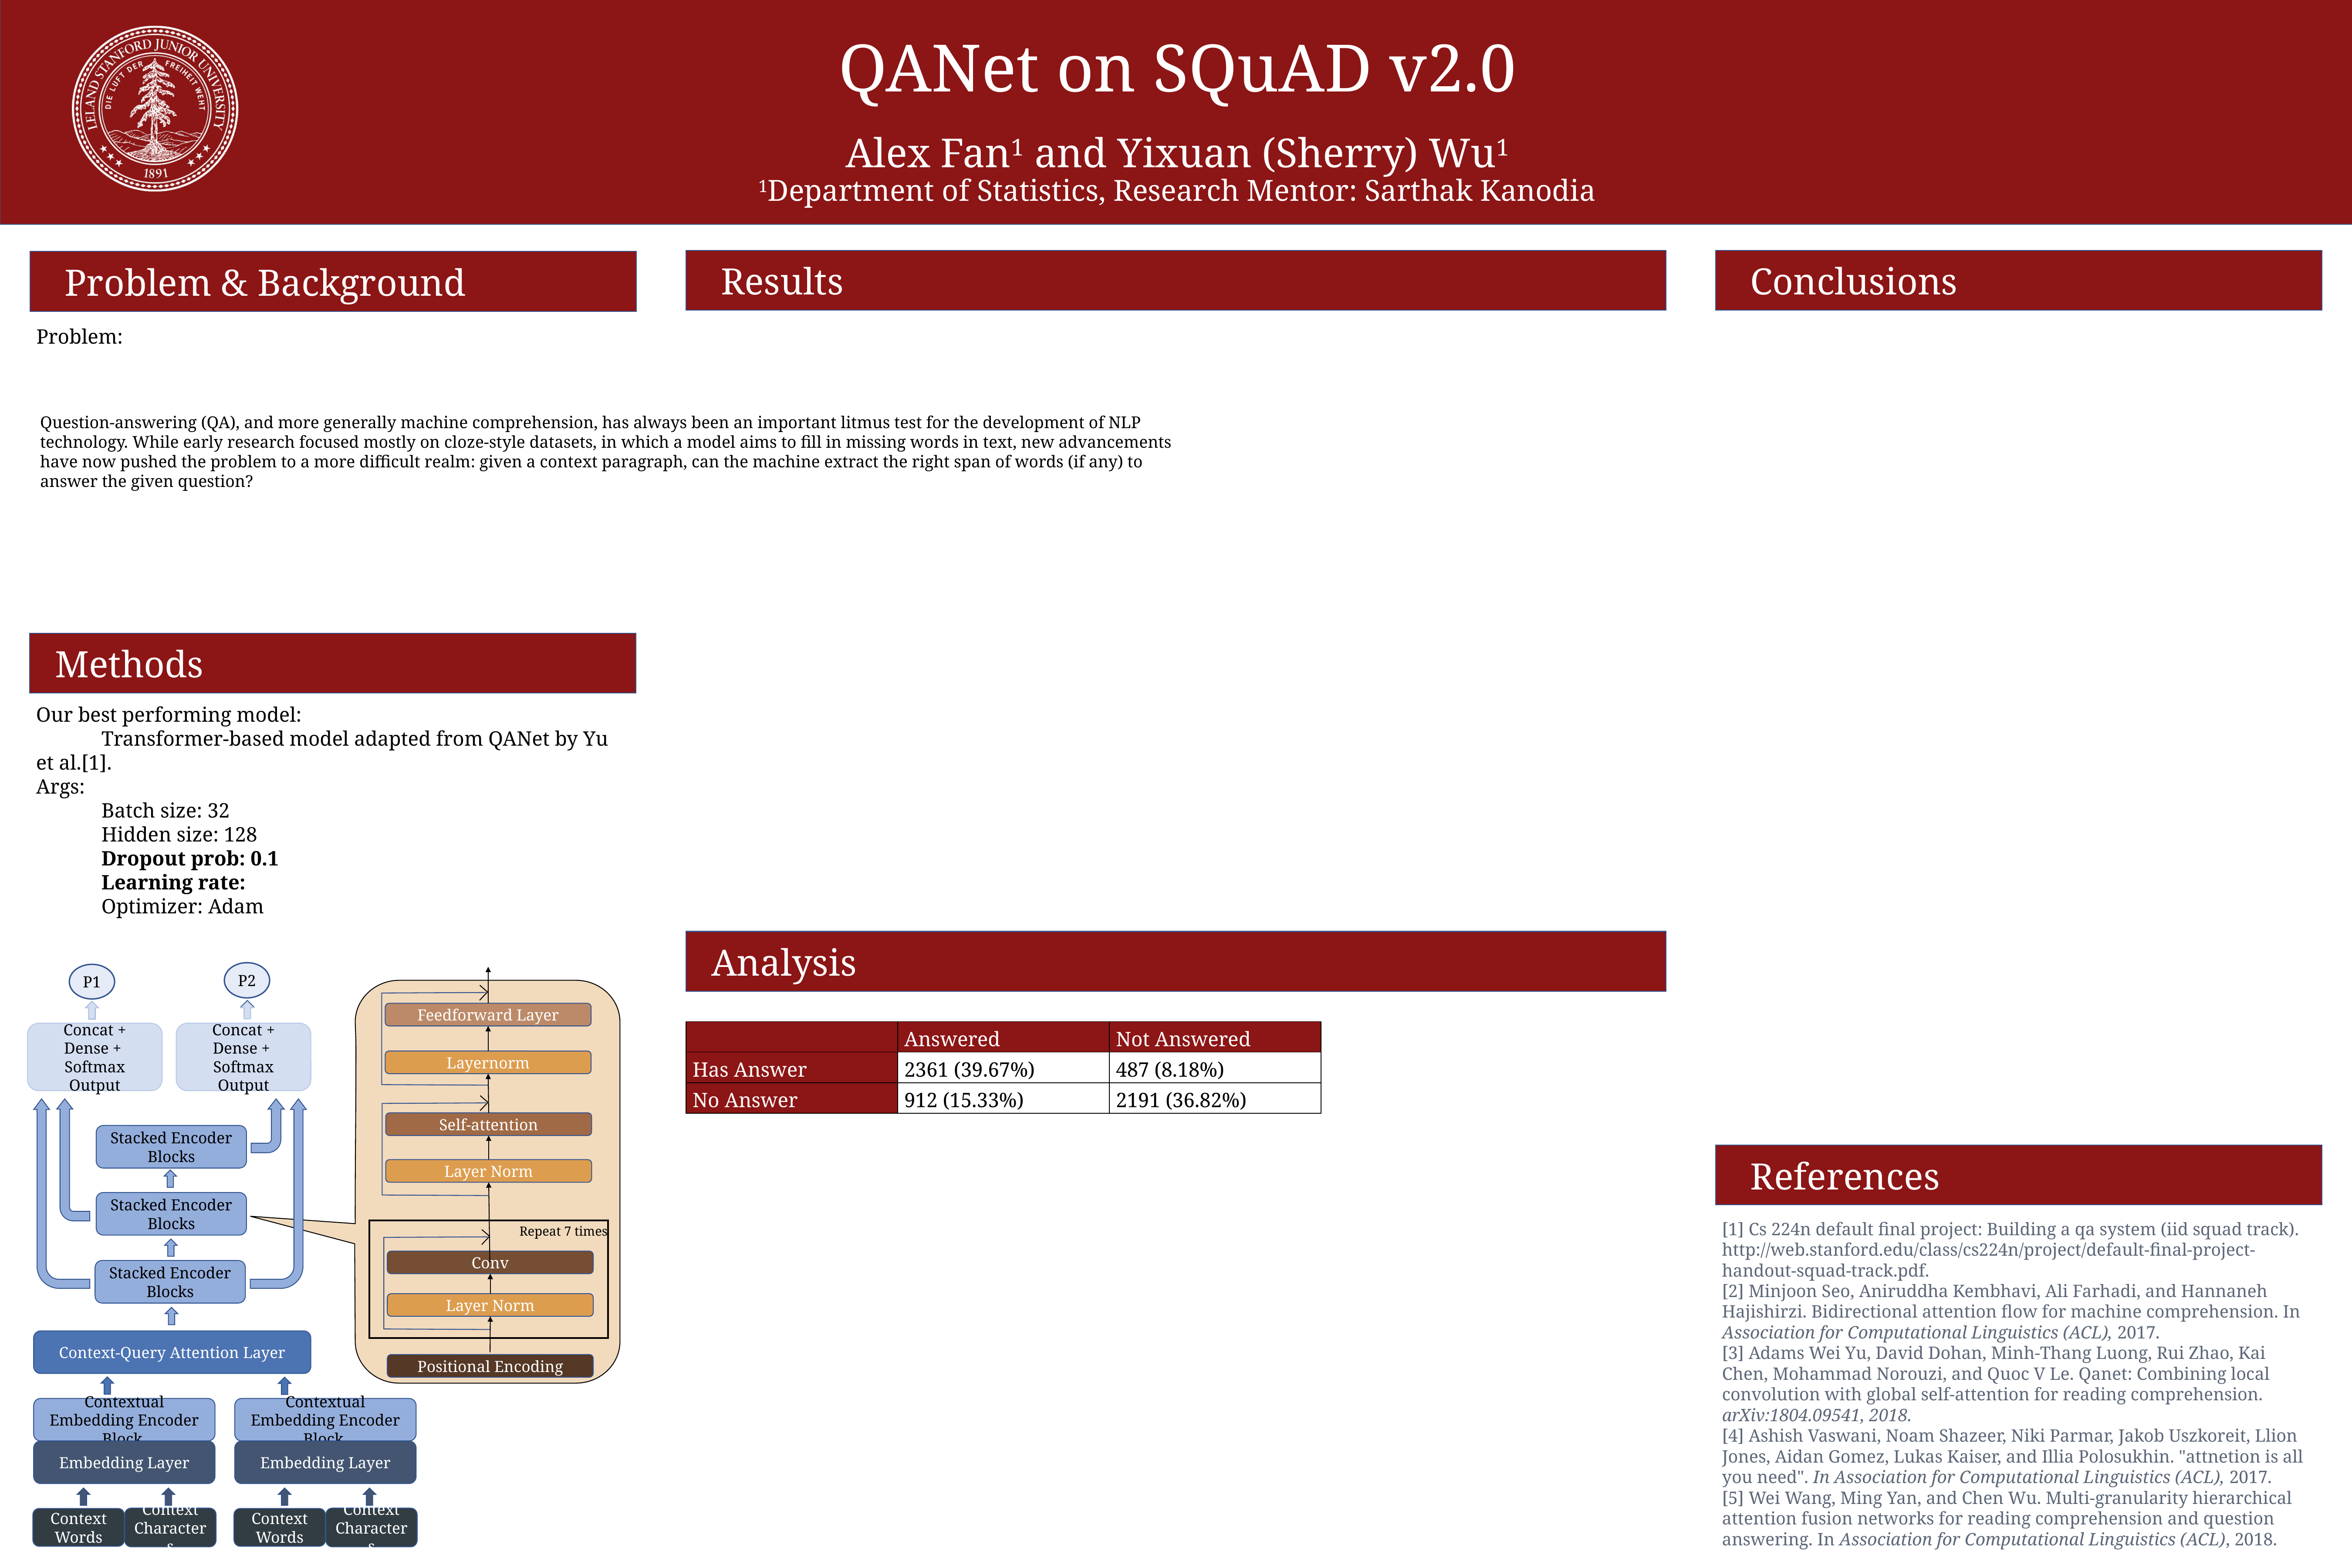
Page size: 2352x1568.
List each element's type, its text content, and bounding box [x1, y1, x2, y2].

table_header [686, 1022, 897, 1052]
table_header Answered [898, 1022, 1109, 1052]
text_box Results [686, 250, 1666, 311]
table_cell 912 (15.33%) [898, 1083, 1109, 1113]
title QANet on SQuAD v2.0 Alex Fan1 and Yixuan (Sherry) Wu1 1Department of Statistics, Research Mentor: Sarthak Kanodia [1, 20, 2352, 222]
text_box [27, 963, 637, 1547]
text_box Analysis [686, 931, 1666, 992]
text_box Problem & Background [30, 251, 637, 312]
text_box [1] Cs 224n default final project: Building a qa system (iid squad track). http://web.stanford.edu/class/cs224n/project/default-final-project-handout-squad-track.pdf. [2] Minjoon Seo, Aniruddha Kembhavi, Ali Farhadi, and Hannaneh Hajishirzi. Bidirectional attention flow for machine comprehension. In Association for Computational Linguistics (ACL), 2017. [3] Adams Wei Yu, David Dohan, Minh-Thang Luong, Rui Zhao, Kai Chen, Mohammad Norouzi, and Quoc V Le. Qanet: Combining local convolution with global self-attention for reading comprehension. arXiv:1804.09541, 2018. [4] Ashish Vaswani, Noam Shazeer, Niki Parmar, Jakob Uszkoreit, Llion Jones, Aidan Gomez, Lukas Kaiser, and Illia Polosukhin. "attnetion is all you need". In Association for Computational Linguistics (ACL), 2017. [5] Wei Wang, Ming Yan, and Chen Wu. Multi-granularity hierarchical attention fusion networks for reading comprehension and question answering. In Association for Computational Linguistics (ACL), 2018. [1715, 1215, 2320, 1552]
table_header Not Answered [1110, 1022, 1321, 1052]
text_box Problem: [30, 321, 637, 351]
table_cell 487 (8.18%) [1110, 1052, 1321, 1082]
text_box Methods [29, 633, 636, 693]
text_box [0, 0, 2352, 225]
text_box Question-answering (QA), and more generally machine comprehension, has always been an important litmus test for the development of NLP technology. While early research focused mostly on cloze-style datasets, in which a model aims to fill in missing words in text, new advancements have now pushed the problem to a more difficult realm: given a context paragraph, can the machine extract the right span of words (if any) to answer the given question? [34, 409, 1211, 533]
text_box References [1715, 1145, 2322, 1205]
table_cell Has Answer [686, 1052, 897, 1082]
text_box Our best performing model: Transformer-based model adapted from QANet by Yu et al.[1]. Args: Batch size: 32 Hidden size: 128 Dropout prob: 0.1 Learning rate: Optimizer: Adam [30, 699, 636, 945]
table_cell 2361 (39.67%) [898, 1052, 1109, 1082]
table_cell No Answer [686, 1083, 897, 1113]
text_box Conclusions [1715, 250, 2322, 311]
picture [55, 10, 252, 207]
table_cell 2191 (36.82%) [1110, 1083, 1321, 1113]
